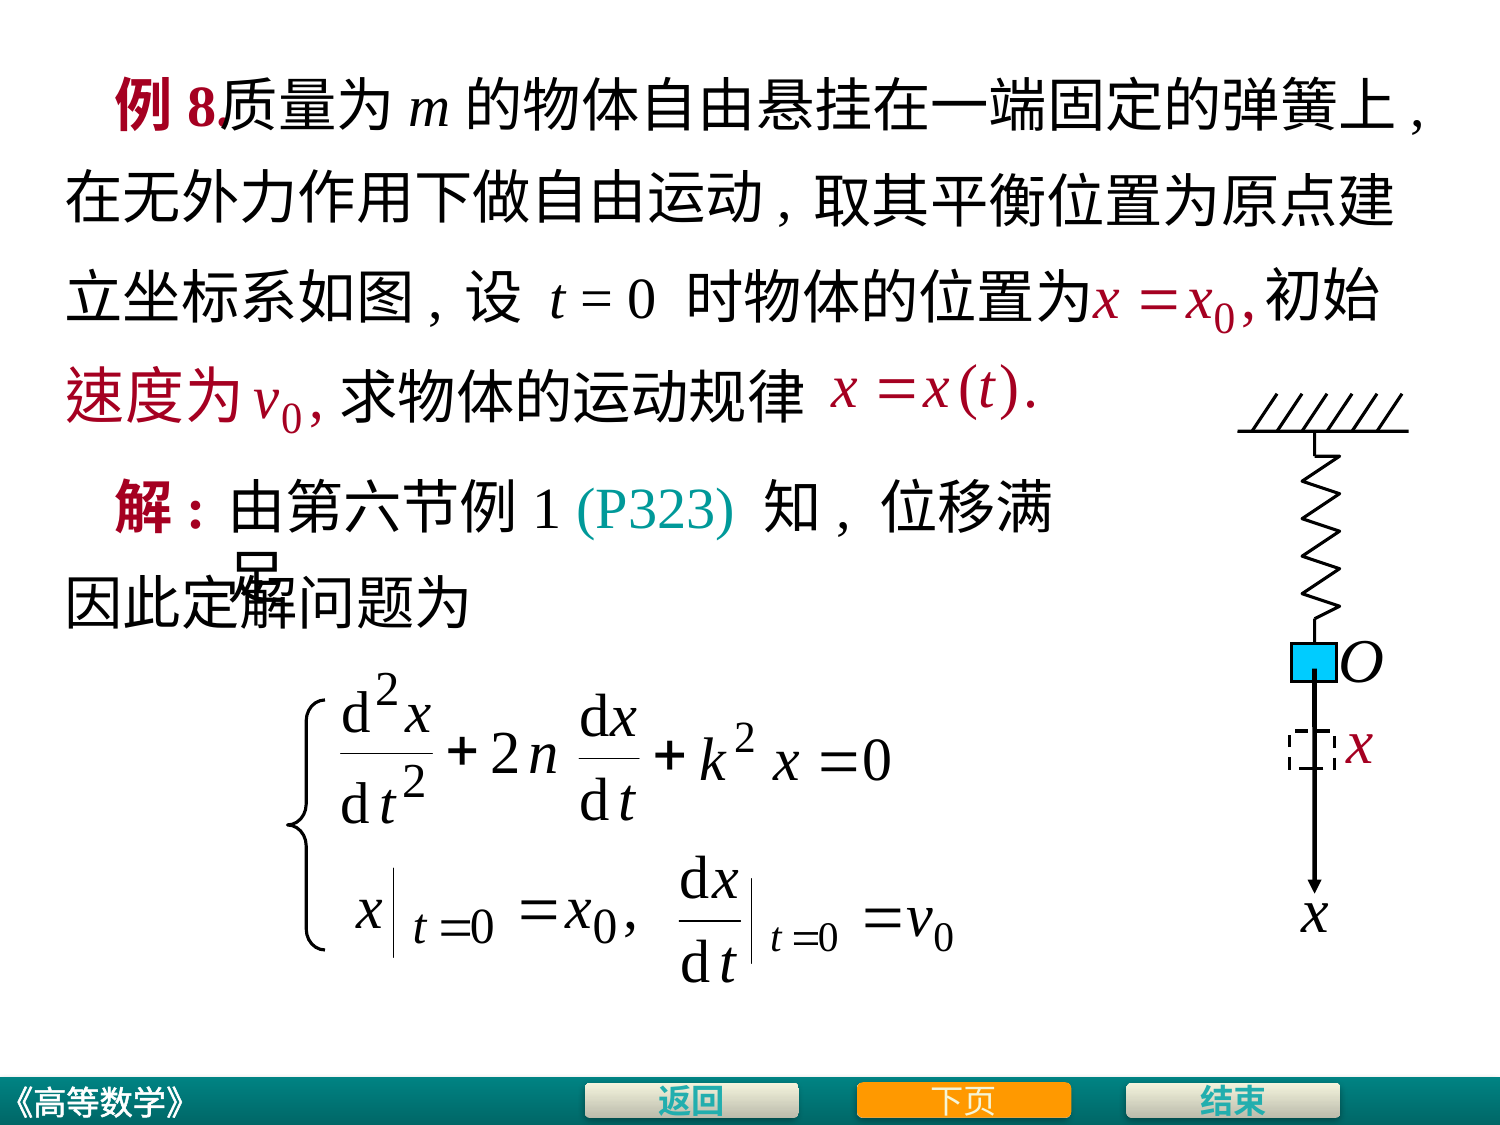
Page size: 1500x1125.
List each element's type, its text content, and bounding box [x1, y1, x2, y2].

text_box 立坐标系如图, [50, 252, 449, 338]
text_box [1087, 264, 1259, 339]
text_box 取其平衡位置为原点建 [798, 156, 1424, 241]
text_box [1237, 393, 1409, 682]
text_box 设 t = 0 时物体的位置为 [449, 252, 1113, 338]
text_box 解: [99, 462, 212, 548]
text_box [336, 662, 894, 843]
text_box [1295, 635, 1388, 938]
text_box 质量为m的物体自由悬挂在一端固定的弹簧上, [205, 60, 1441, 146]
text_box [349, 862, 640, 961]
text_box 在无外力作用下做自由运动, [50, 152, 825, 238]
text_box [287, 699, 325, 950]
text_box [62, 362, 326, 438]
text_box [674, 847, 957, 1001]
text_box 因此定解问题为 [49, 558, 497, 644]
text_box 下页 [857, 1082, 1072, 1118]
title 例8. [99, 60, 250, 152]
text_box 求物体的运动规律 [324, 352, 850, 438]
text_box 由第六节例1 (P323) 知, 位移满足 [212, 462, 1100, 618]
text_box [824, 358, 1038, 426]
text_box 初始 [1250, 250, 1425, 335]
